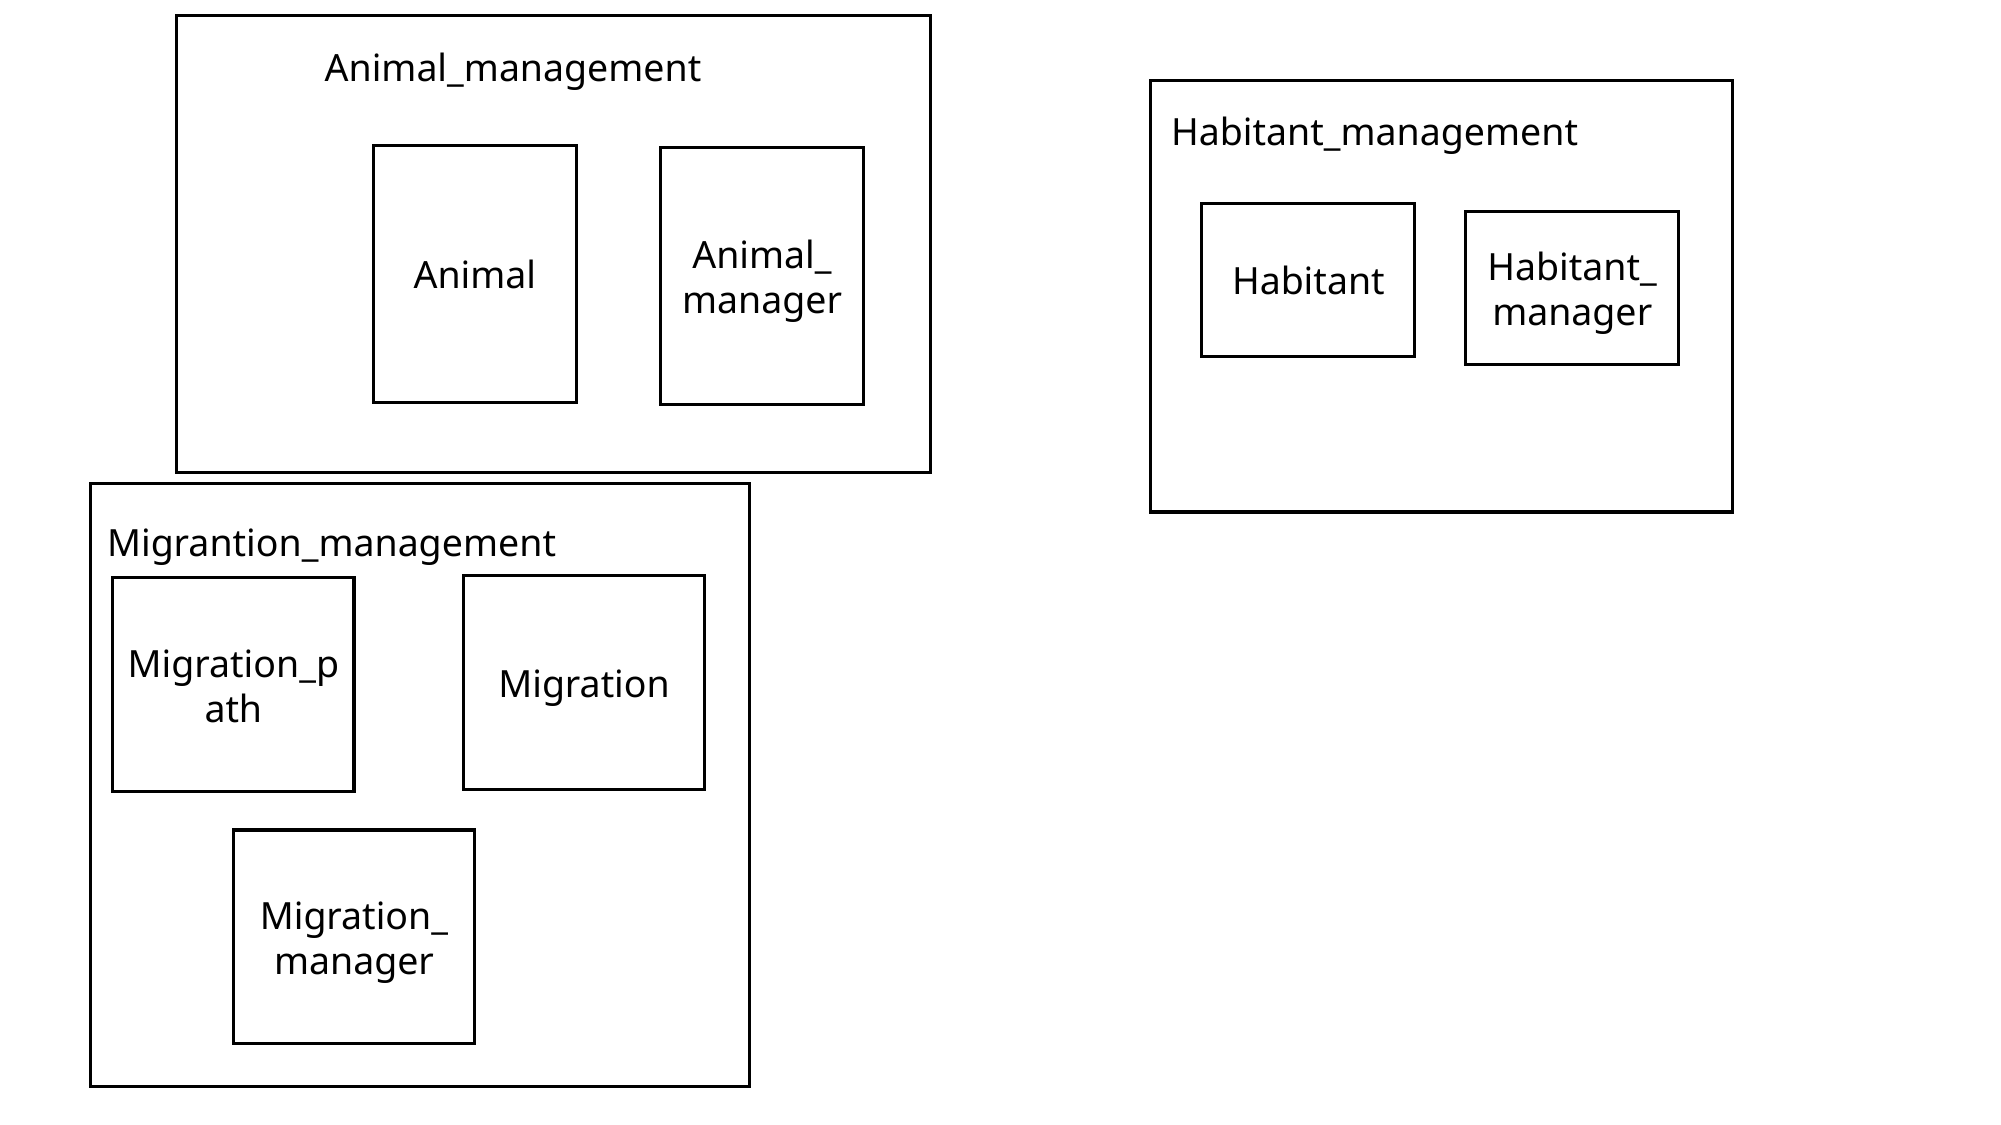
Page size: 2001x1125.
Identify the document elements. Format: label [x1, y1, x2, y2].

text_box [1150, 80, 1734, 513]
text_box [89, 483, 751, 1087]
text_box [175, 15, 932, 474]
